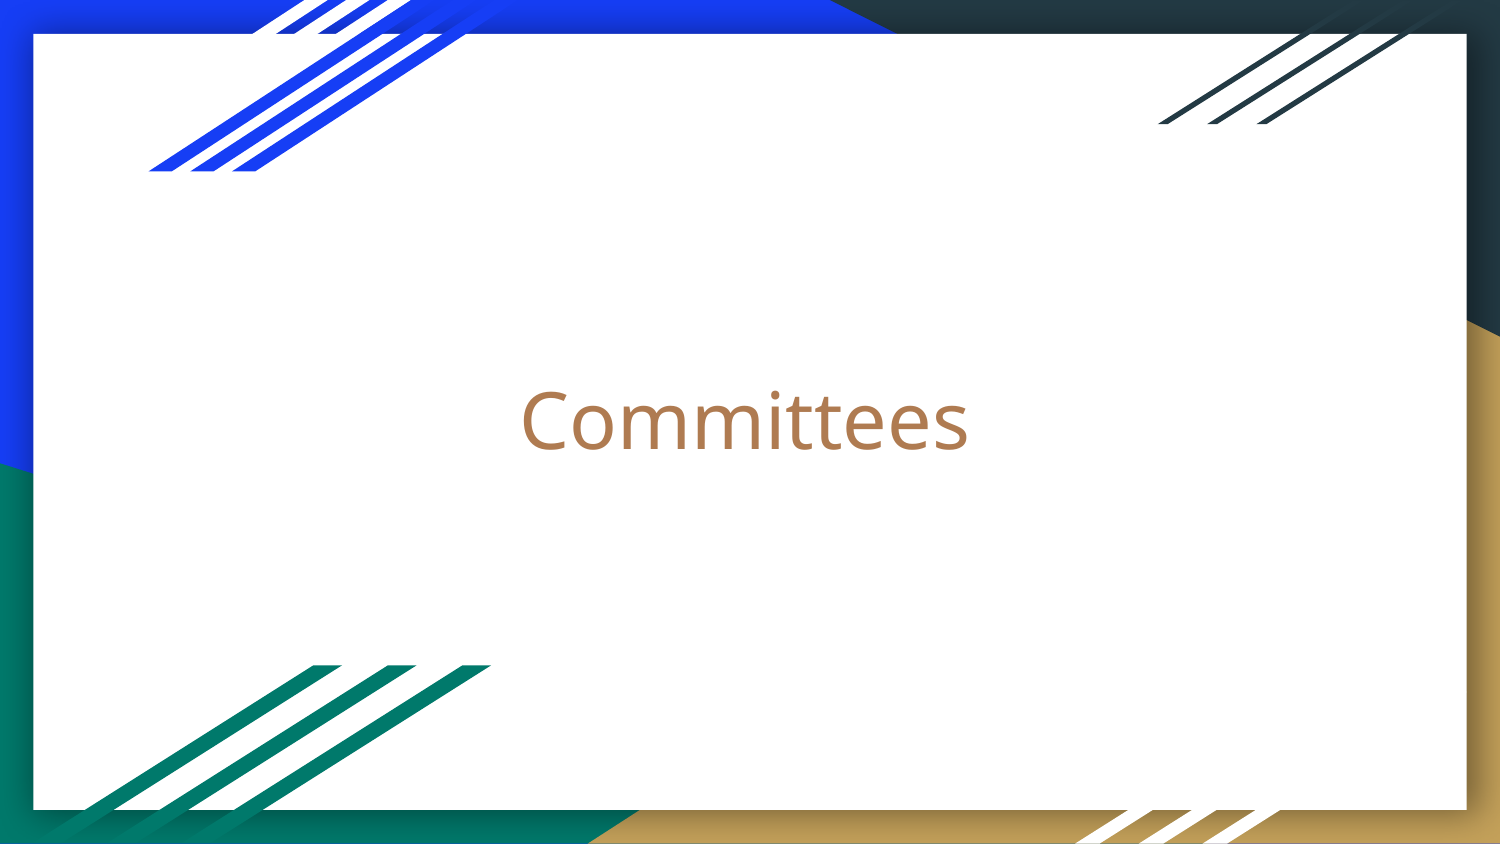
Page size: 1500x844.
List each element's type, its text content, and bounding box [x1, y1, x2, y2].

title Committees [304, 298, 1185, 537]
